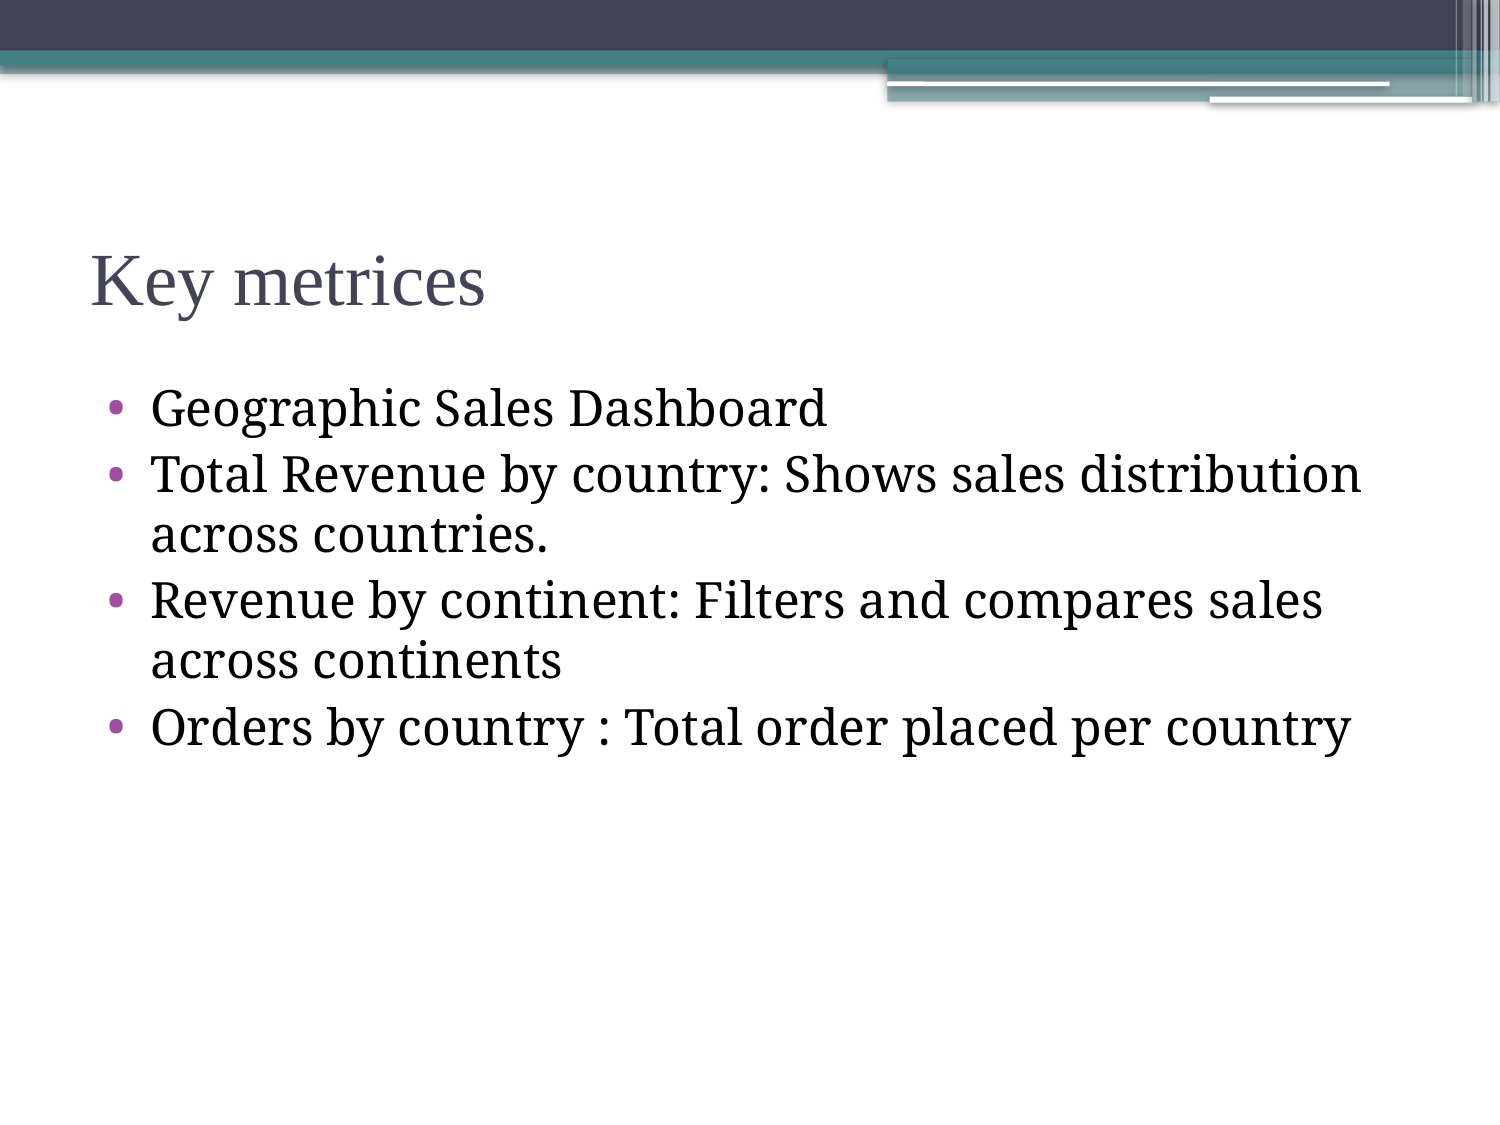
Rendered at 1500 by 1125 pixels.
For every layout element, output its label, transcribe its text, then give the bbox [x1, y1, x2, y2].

list Geographic Sales Dashboard Total Revenue by country: Shows sales distribution across countries. Revenue by continent: Filters and compares sales across continents Orders by country : Total order placed per country [75, 368, 1425, 1079]
title Key metrices [75, 187, 1425, 363]
